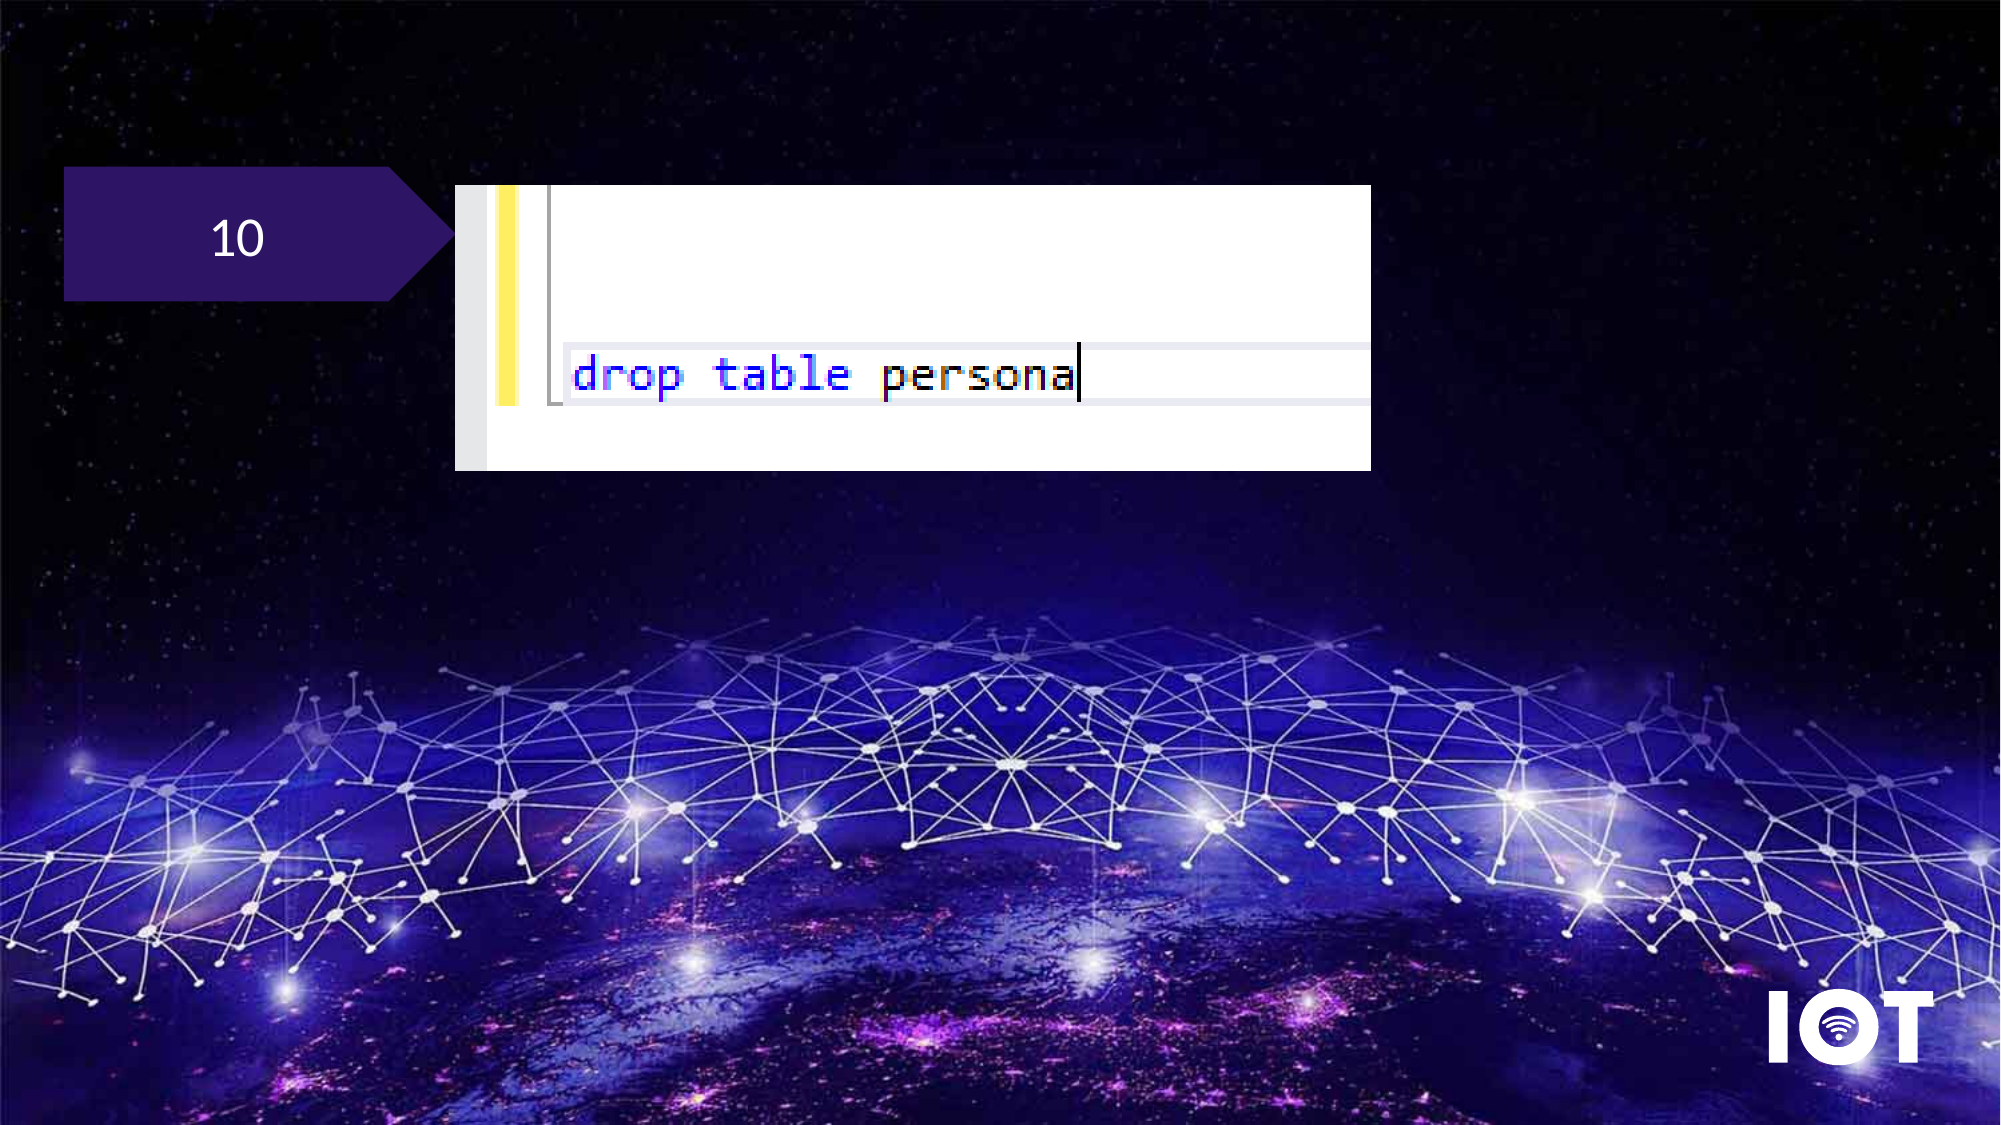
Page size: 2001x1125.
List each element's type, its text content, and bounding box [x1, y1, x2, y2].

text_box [1768, 988, 1934, 1066]
text_box 10 [62, 165, 455, 303]
picture [0, 0, 2001, 1125]
